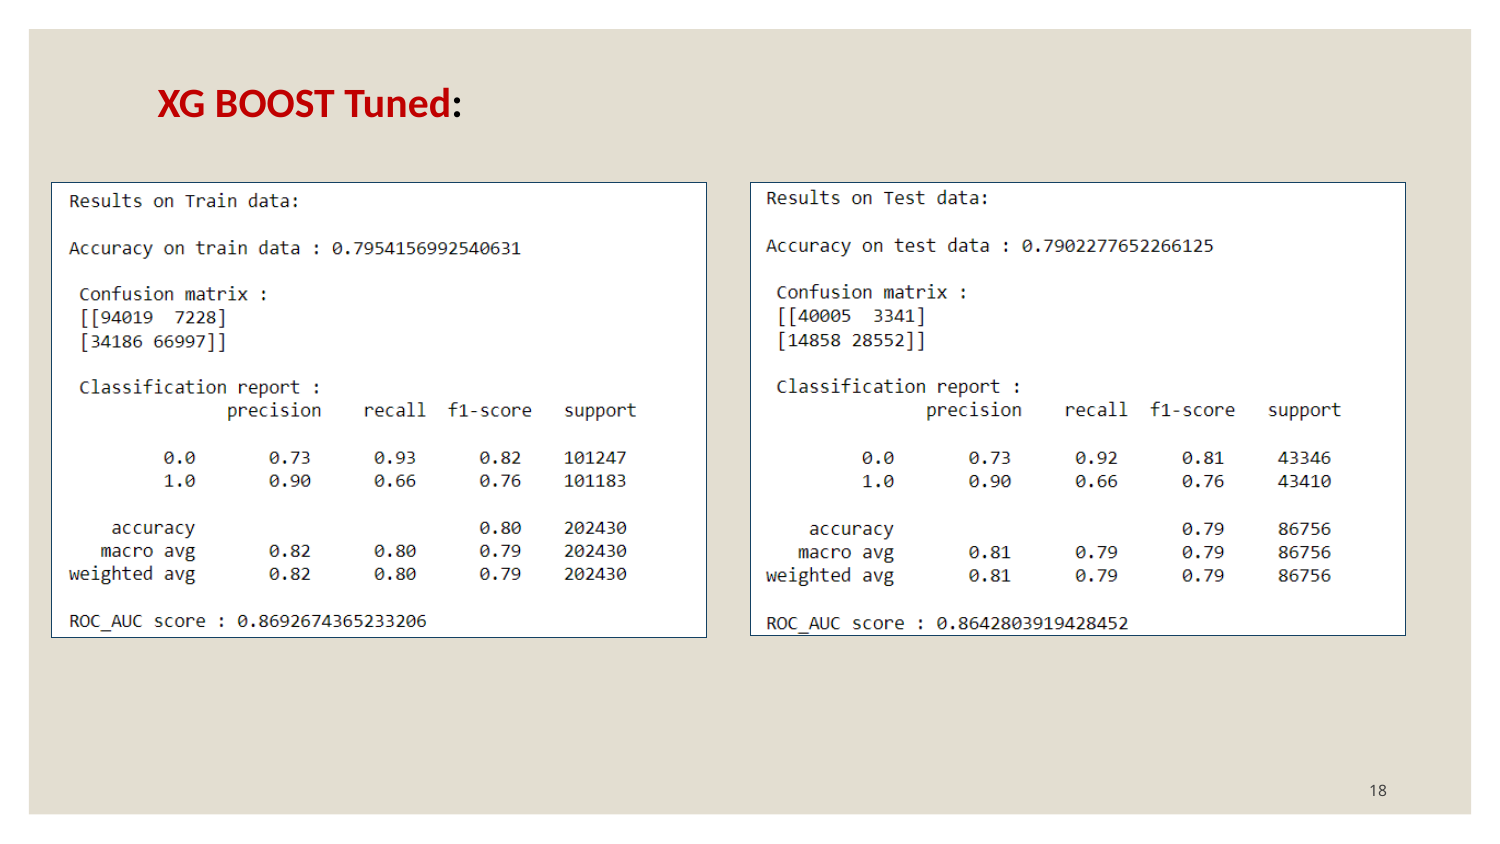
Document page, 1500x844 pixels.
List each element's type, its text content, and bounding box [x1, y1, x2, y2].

picture [749, 182, 1406, 636]
picture [51, 182, 707, 638]
slide_number 18 [1288, 776, 1469, 810]
text_box XG BOOST Tuned: [94, 68, 715, 133]
